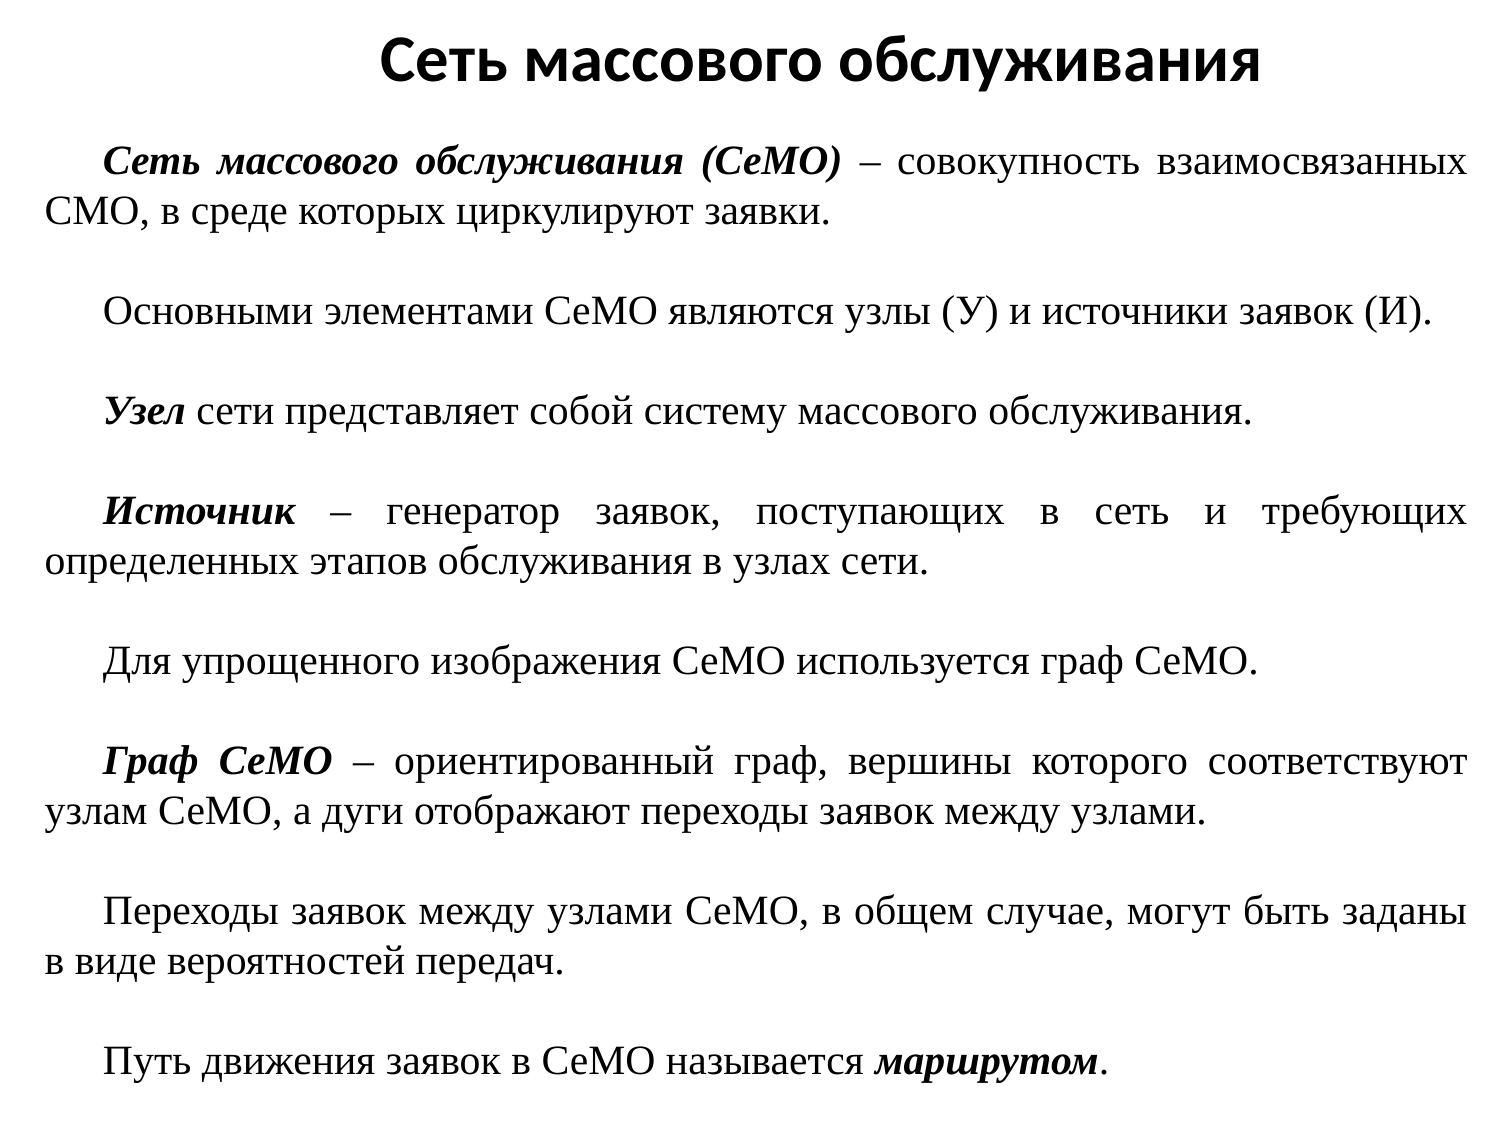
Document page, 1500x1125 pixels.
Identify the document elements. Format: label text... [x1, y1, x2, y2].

text_box Сеть массового обслуживания (СеМО) – совокупность взаимосвязанных СМО, в среде которых циркулируют заявки. Основными элементами СеМО являются узлы (У) и источники заявок (И). Узел сети представляет собой систему массового обслуживания. Источник – генератор заявок, поступающих в сеть и требующих определенных этапов обслуживания в узлах сети. Для упрощенного изображения СеМО используется граф СеМО. Граф СеМО – ориентированный граф, вершины которого соответствуют узлам СеМО, а дуги отображают переходы заявок между узлами. Переходы заявок между узлами СеМО, в общем случае, могут быть заданы в виде вероятностей передач. Путь движения заявок в СеМО называется маршрутом. [29, 125, 1483, 1091]
text_box Сеть массового обслуживания [365, 7, 1279, 102]
